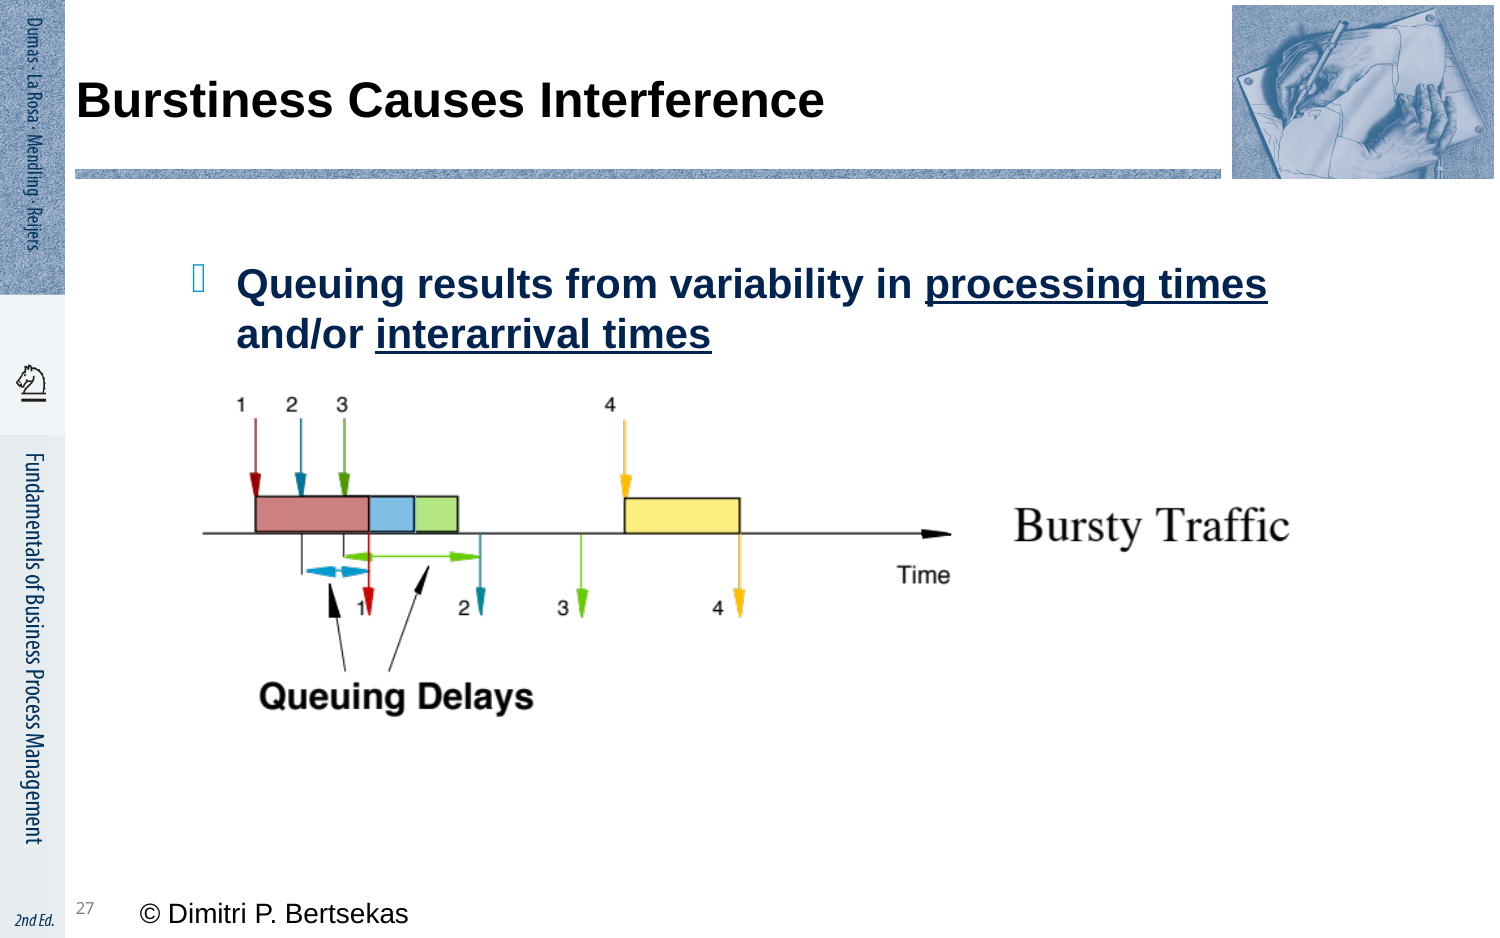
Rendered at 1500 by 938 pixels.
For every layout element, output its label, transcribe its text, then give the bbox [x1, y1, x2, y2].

slide_number 27 [75, 887, 223, 931]
title Burstiness Causes Interference [75, 22, 1198, 172]
text_box © Dimitri P. Bertsekas [124, 888, 457, 938]
picture [0, 0, 65, 938]
picture [201, 392, 1299, 718]
text_box Queuing results from variability in processing times and/or interarrival times [176, 249, 1302, 345]
picture [75, 169, 1221, 179]
picture [1232, 5, 1494, 179]
